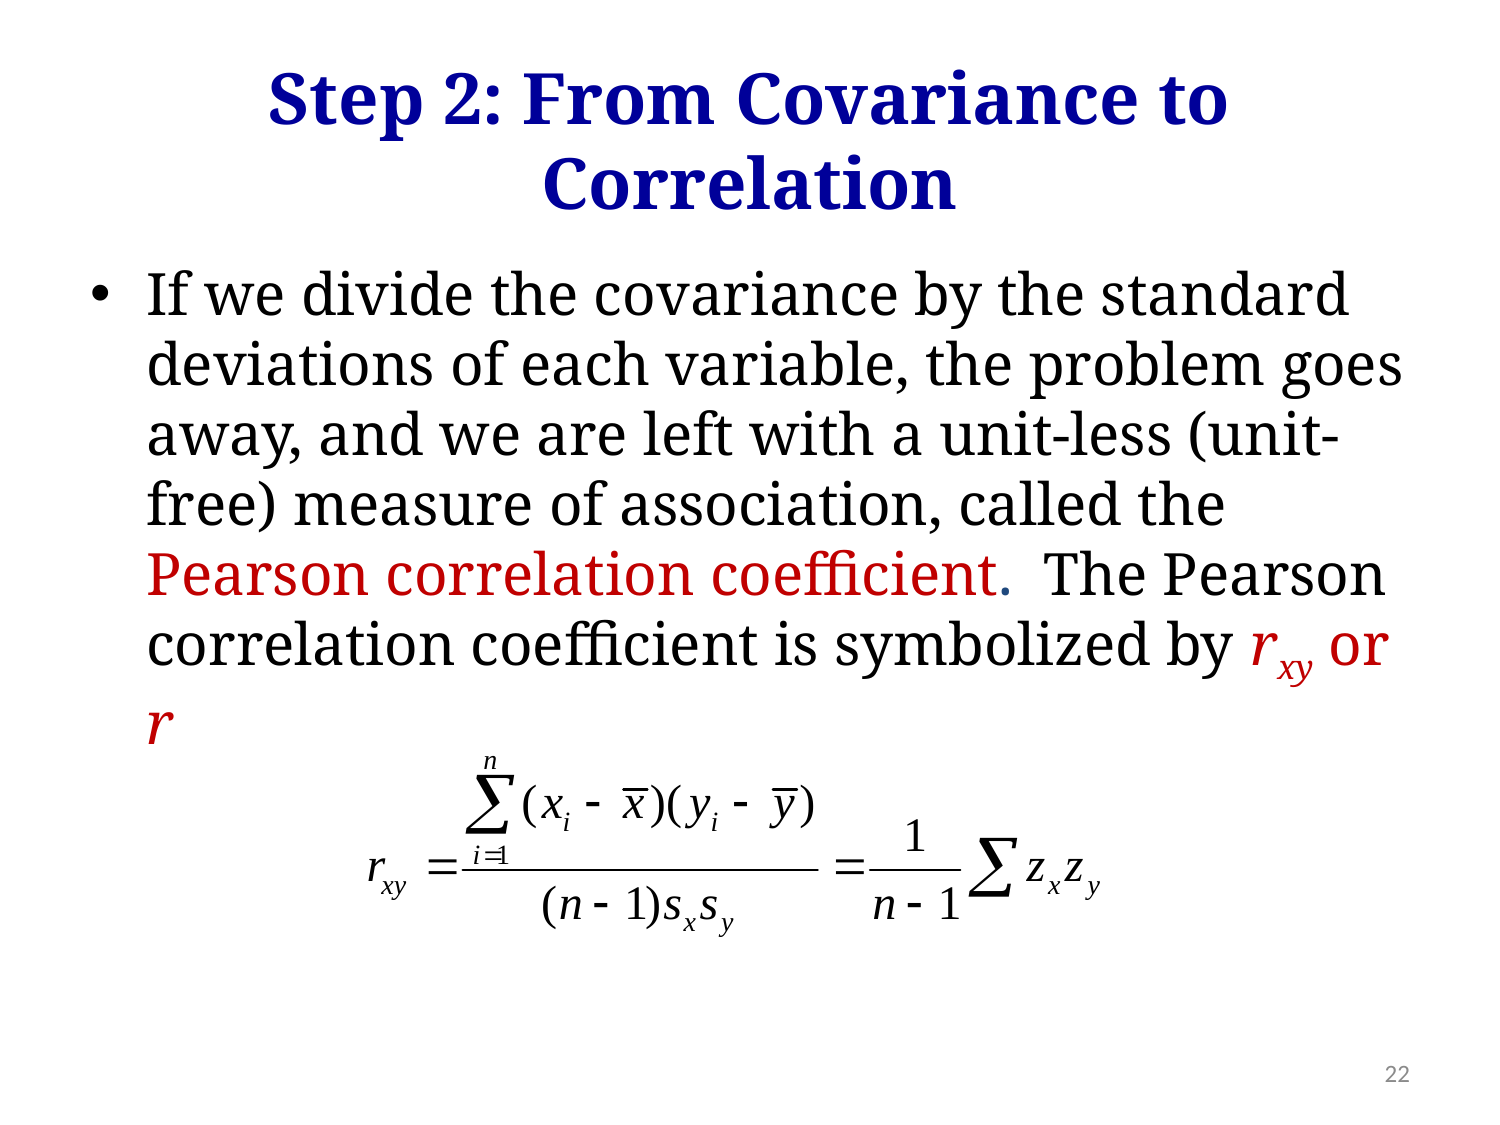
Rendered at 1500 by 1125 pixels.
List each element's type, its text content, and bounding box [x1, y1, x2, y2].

slide_number 22 [1074, 1042, 1425, 1103]
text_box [359, 737, 1110, 947]
title Step 2: From Covariance to Correlation [75, 45, 1425, 233]
list If we divide the covariance by the standard deviations of each variable, the problem goes away, and we are left with a unit-less (unit-free) measure of association, called the Pearson correlation coefficient. The Pearson correlation coefficient is symbolized by rxy or r [75, 249, 1425, 993]
